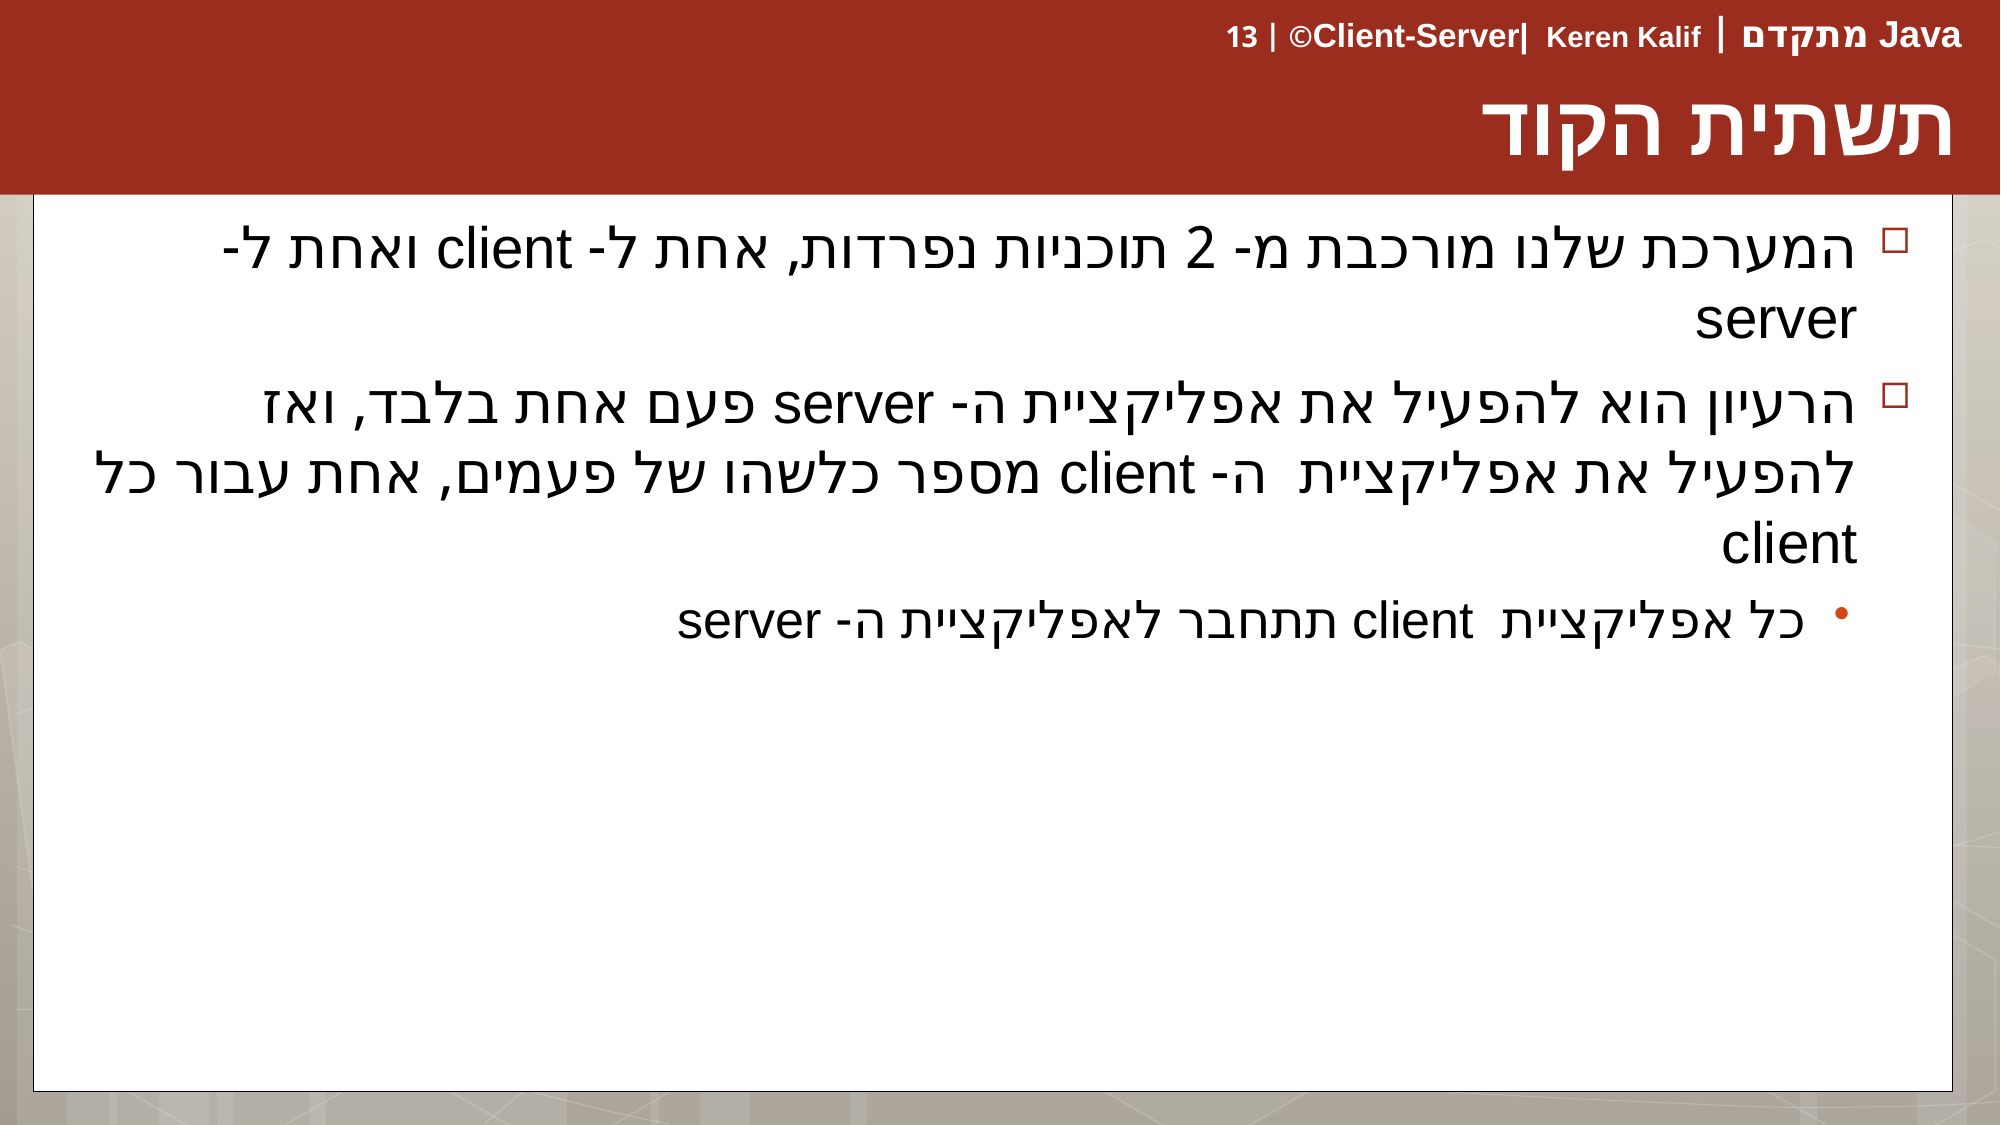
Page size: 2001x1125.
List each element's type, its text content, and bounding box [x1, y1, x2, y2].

title תשתית הקוד [0, 64, 1973, 187]
text_box [167, 287, 1951, 1125]
list המערכת שלנו מורכבת מ- 2 תוכניות נפרדות, אחת ל- client ואחת ל- server הרעיון הוא להפעיל את אפליקציית ה- server פעם אחת בלבד, ואז להפעיל את אפליקציית ה- client מספר כלשהו של פעמים, אחת עבור כל client כל אפליקציית client תתחבר לאפליקציית ה- server [52, 202, 1926, 1072]
